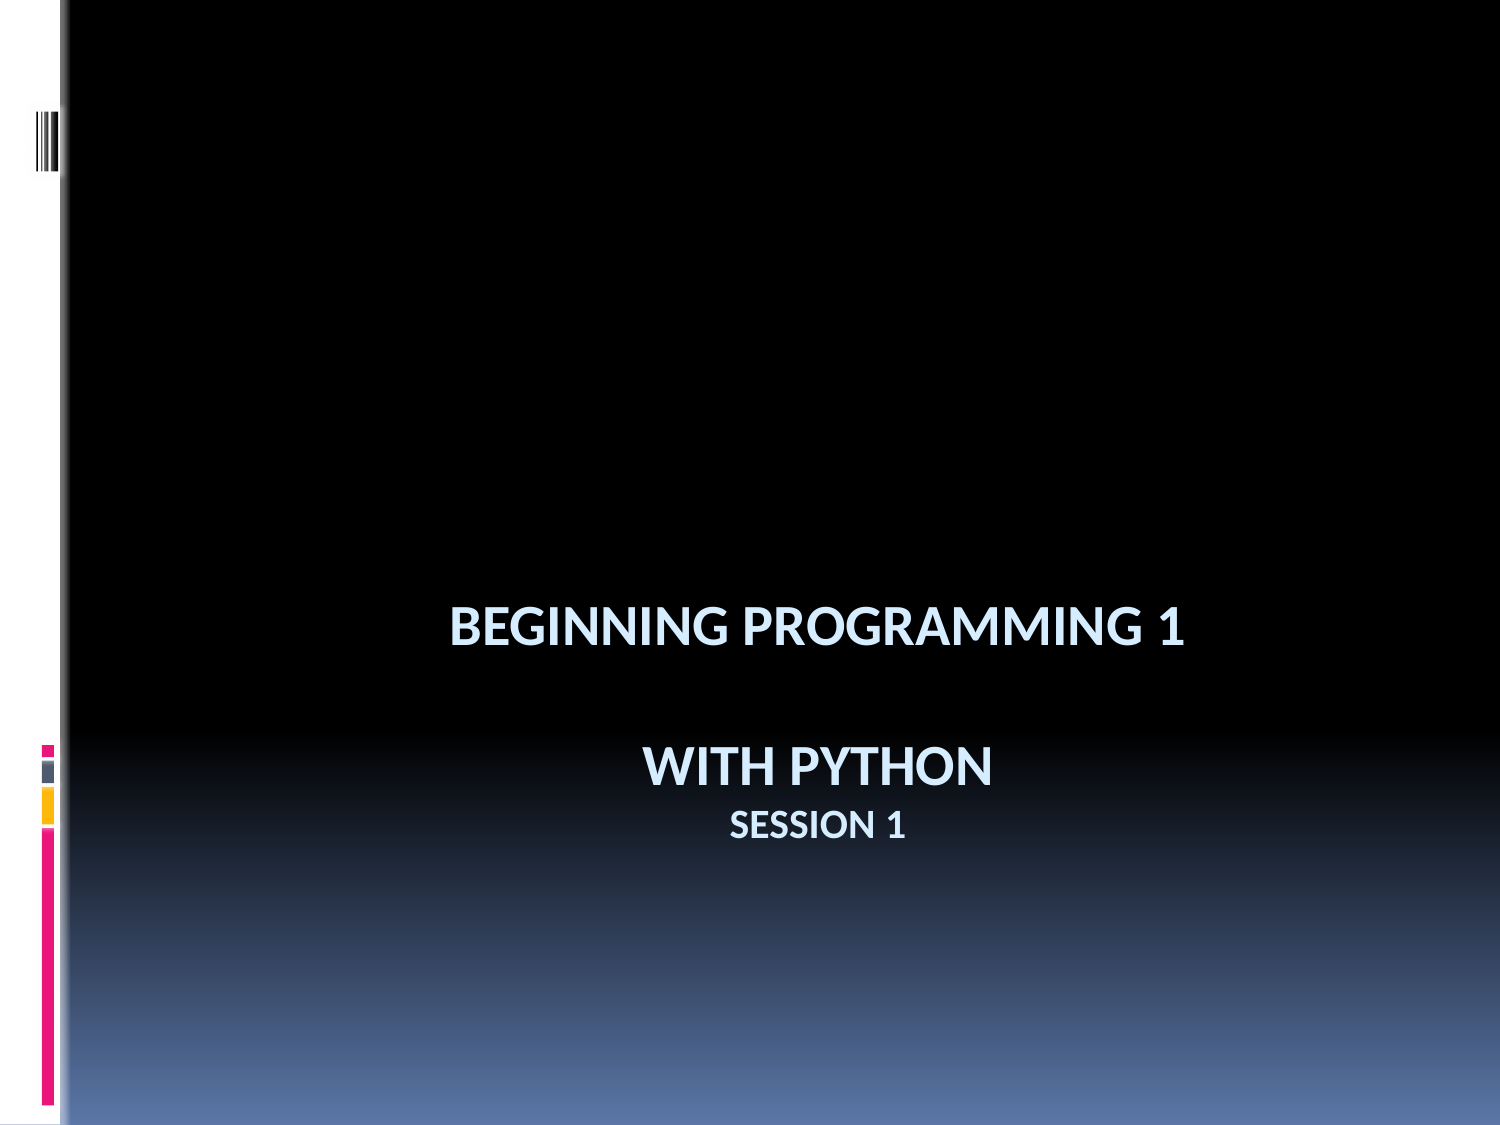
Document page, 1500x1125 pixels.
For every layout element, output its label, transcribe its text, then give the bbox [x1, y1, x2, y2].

title Beginning Programming 1 With Python session 1 [237, 299, 1400, 950]
